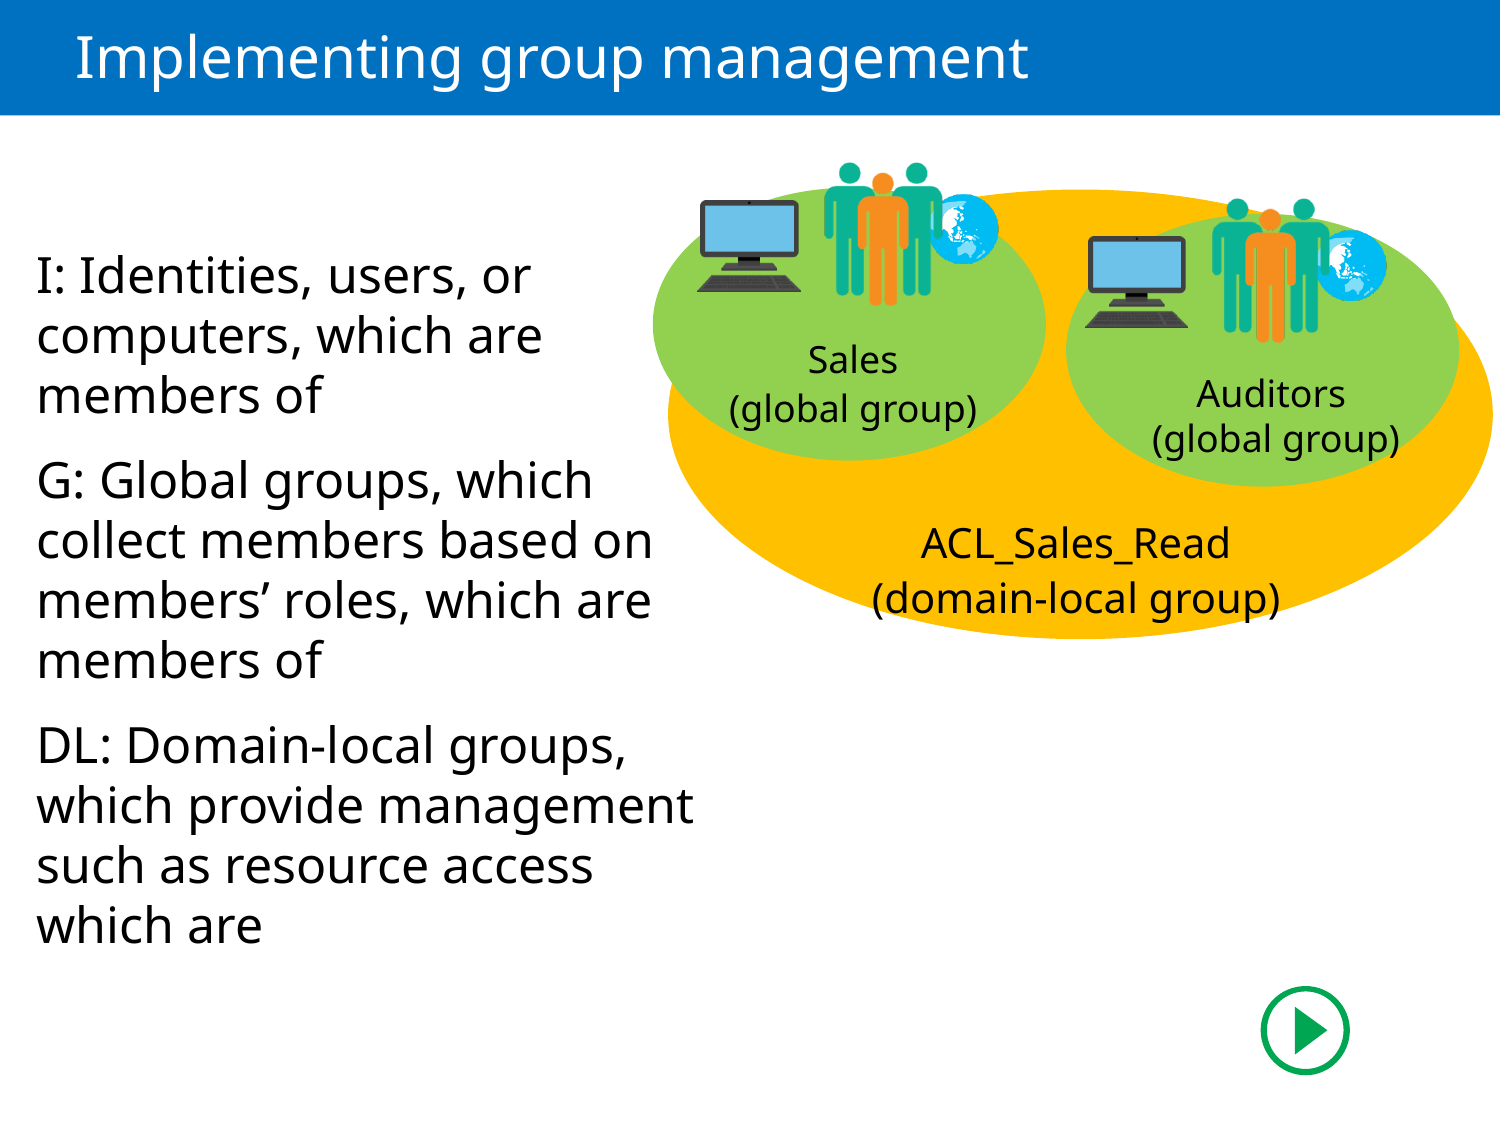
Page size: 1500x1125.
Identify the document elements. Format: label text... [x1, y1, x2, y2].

picture [1260, 986, 1351, 1077]
title Implementing group management [75, 0, 1351, 122]
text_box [652, 160, 1494, 640]
text_box I: Identities, users, or computers, which are members of G: Global groups, which collect members based on members’ roles, which are members of DL: Domain-local groups, which provide management such as resource access which are [21, 236, 712, 962]
